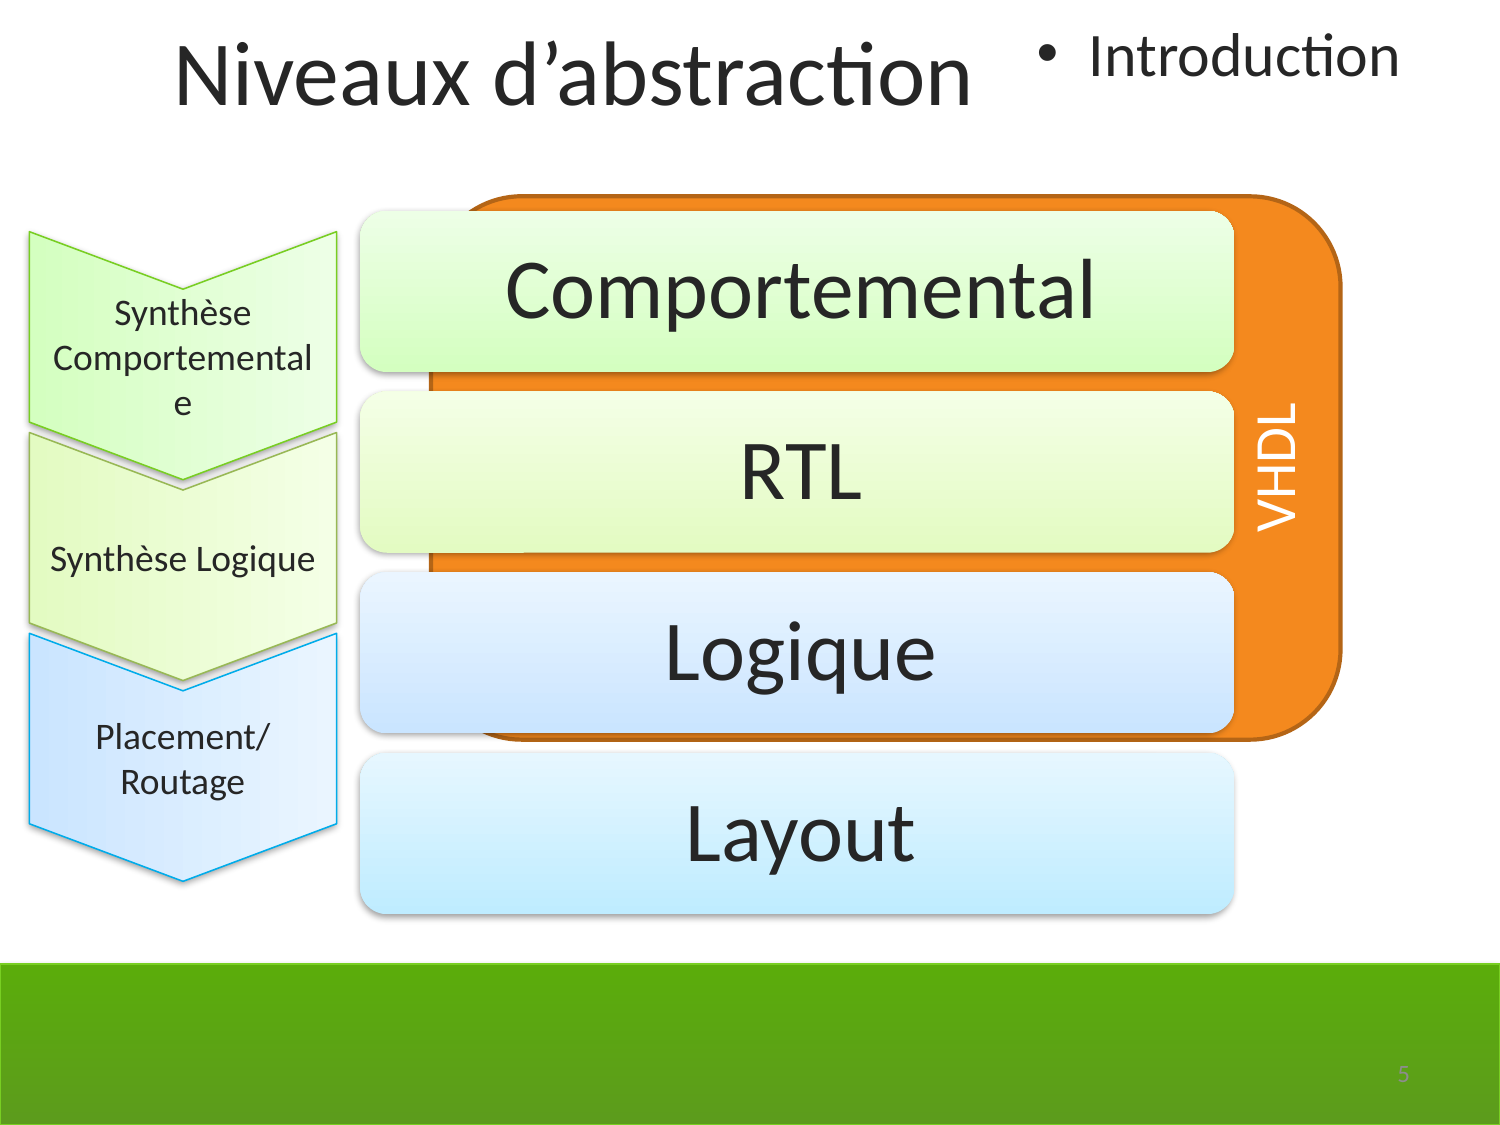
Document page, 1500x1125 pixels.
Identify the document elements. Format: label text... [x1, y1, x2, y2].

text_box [359, 207, 1235, 918]
text_box Synthèse Logique [28, 431, 338, 682]
text_box Placement/ Routage [28, 632, 338, 883]
text_box VHDL [476, 194, 1343, 742]
title Niveaux d’abstraction [0, 0, 1149, 138]
slide_number 5 [1074, 1042, 1425, 1103]
list Introduction [1149, 7, 1500, 98]
text_box Synthèse Comportementale [28, 230, 338, 481]
